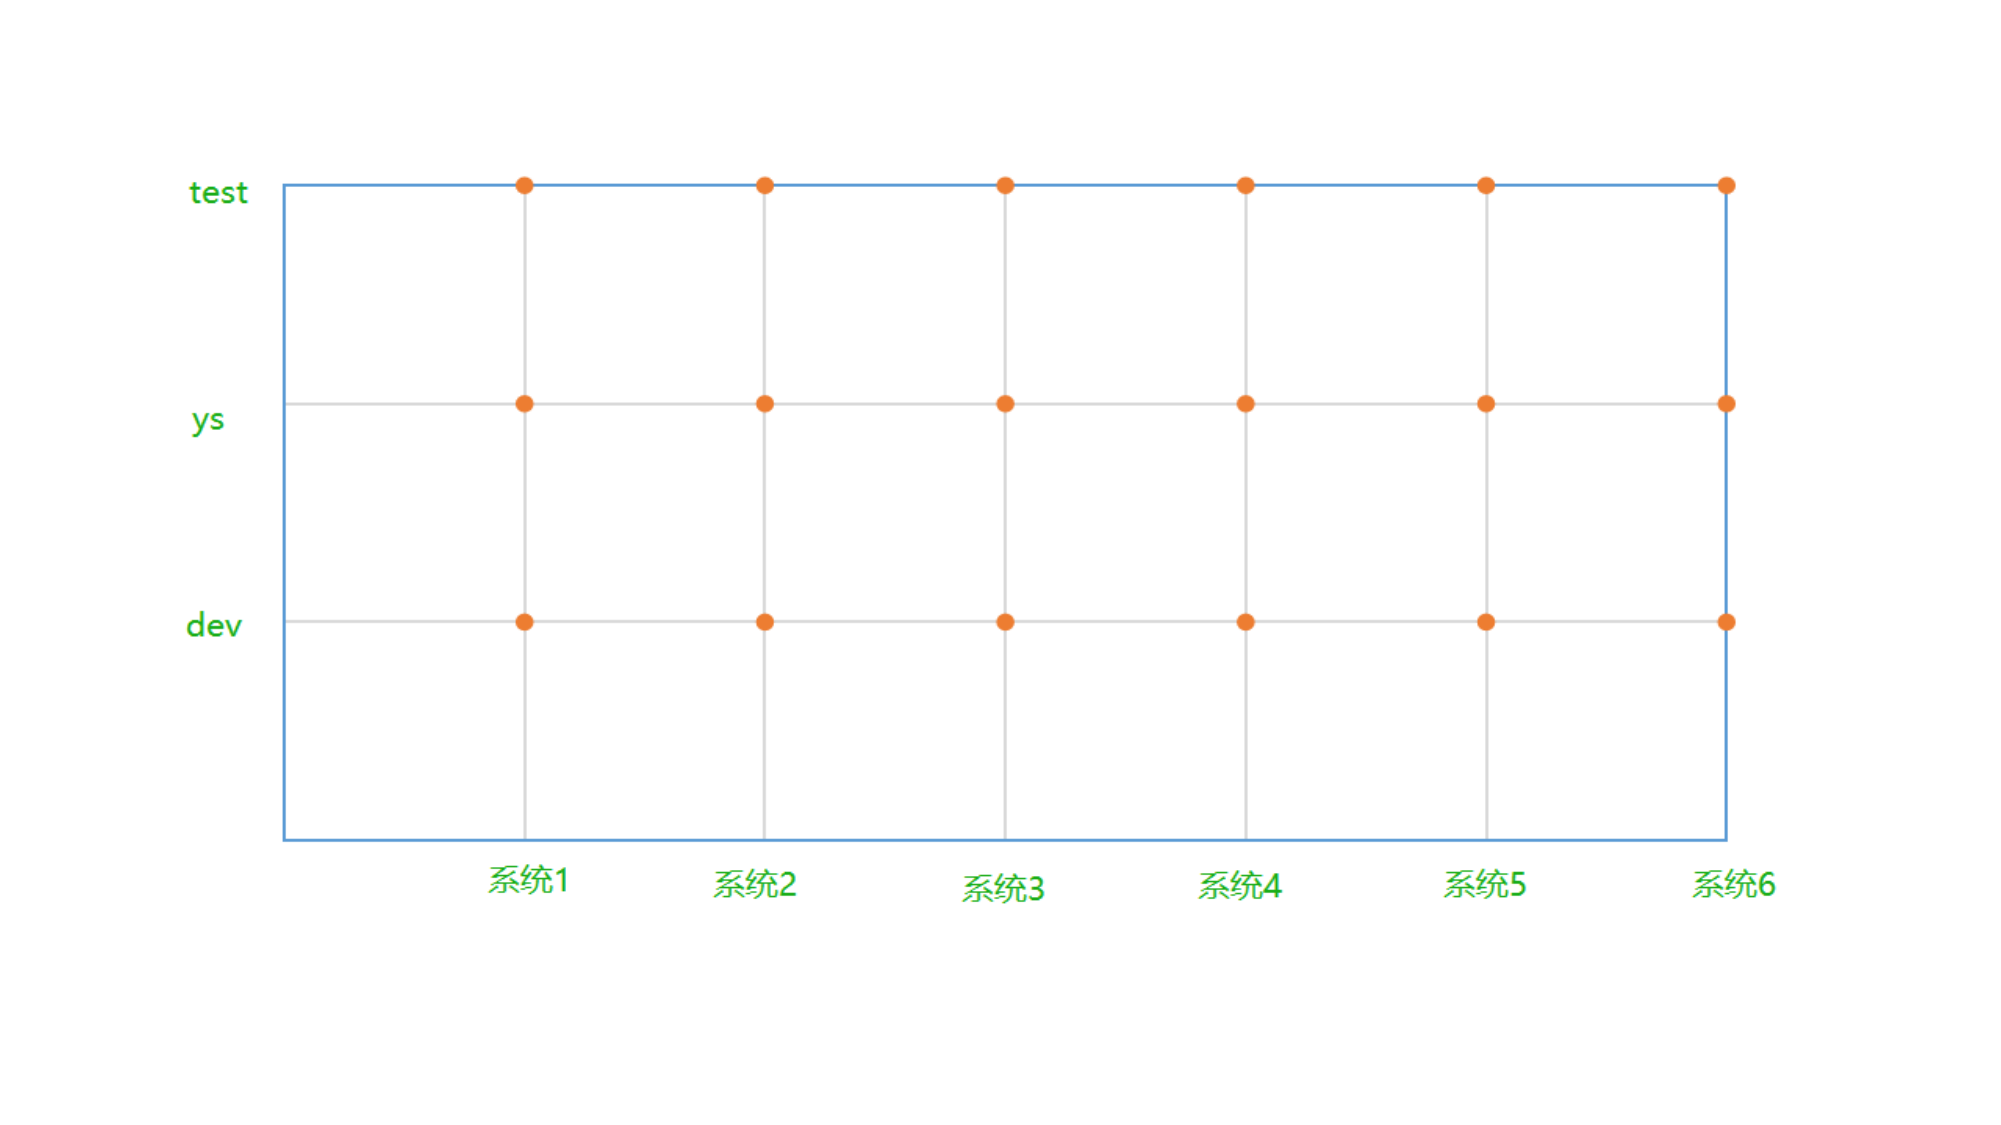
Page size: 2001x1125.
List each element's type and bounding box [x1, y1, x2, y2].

picture [89, 85, 1911, 1007]
